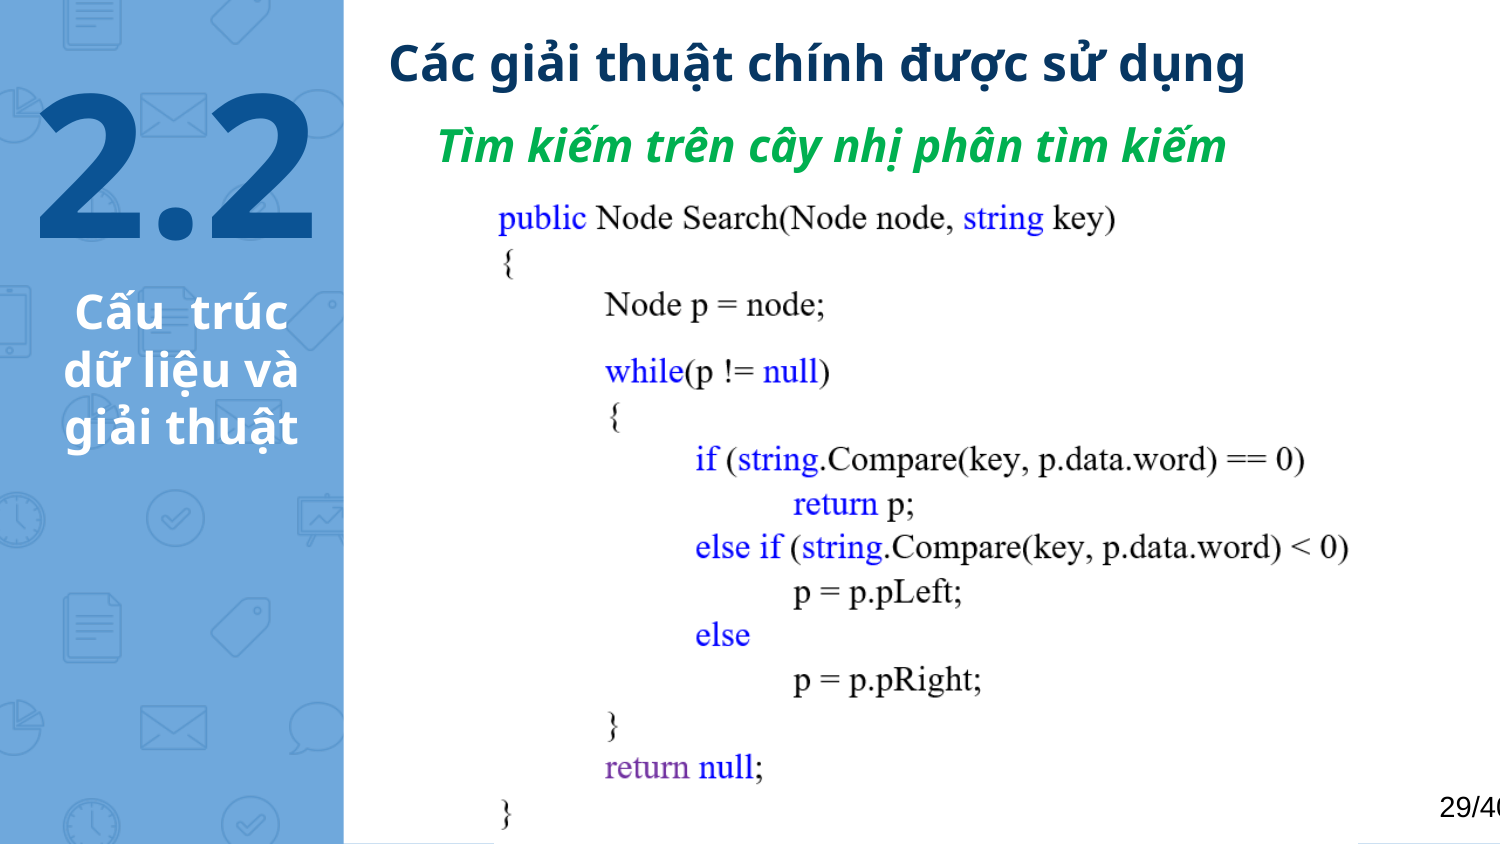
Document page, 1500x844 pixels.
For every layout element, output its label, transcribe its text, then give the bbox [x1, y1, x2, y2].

title Cấu trúc dữ liệu và giải thuật [17, 266, 346, 600]
picture [494, 194, 1358, 844]
slide_number 2.2 [17, 23, 346, 230]
list Tìm kiếm trên cây nhị phân tìm kiếm [415, 125, 1413, 210]
text_box 28/40 [1363, 780, 1500, 831]
text_box Các giải thuật chính được sử dụng [373, 16, 1478, 125]
